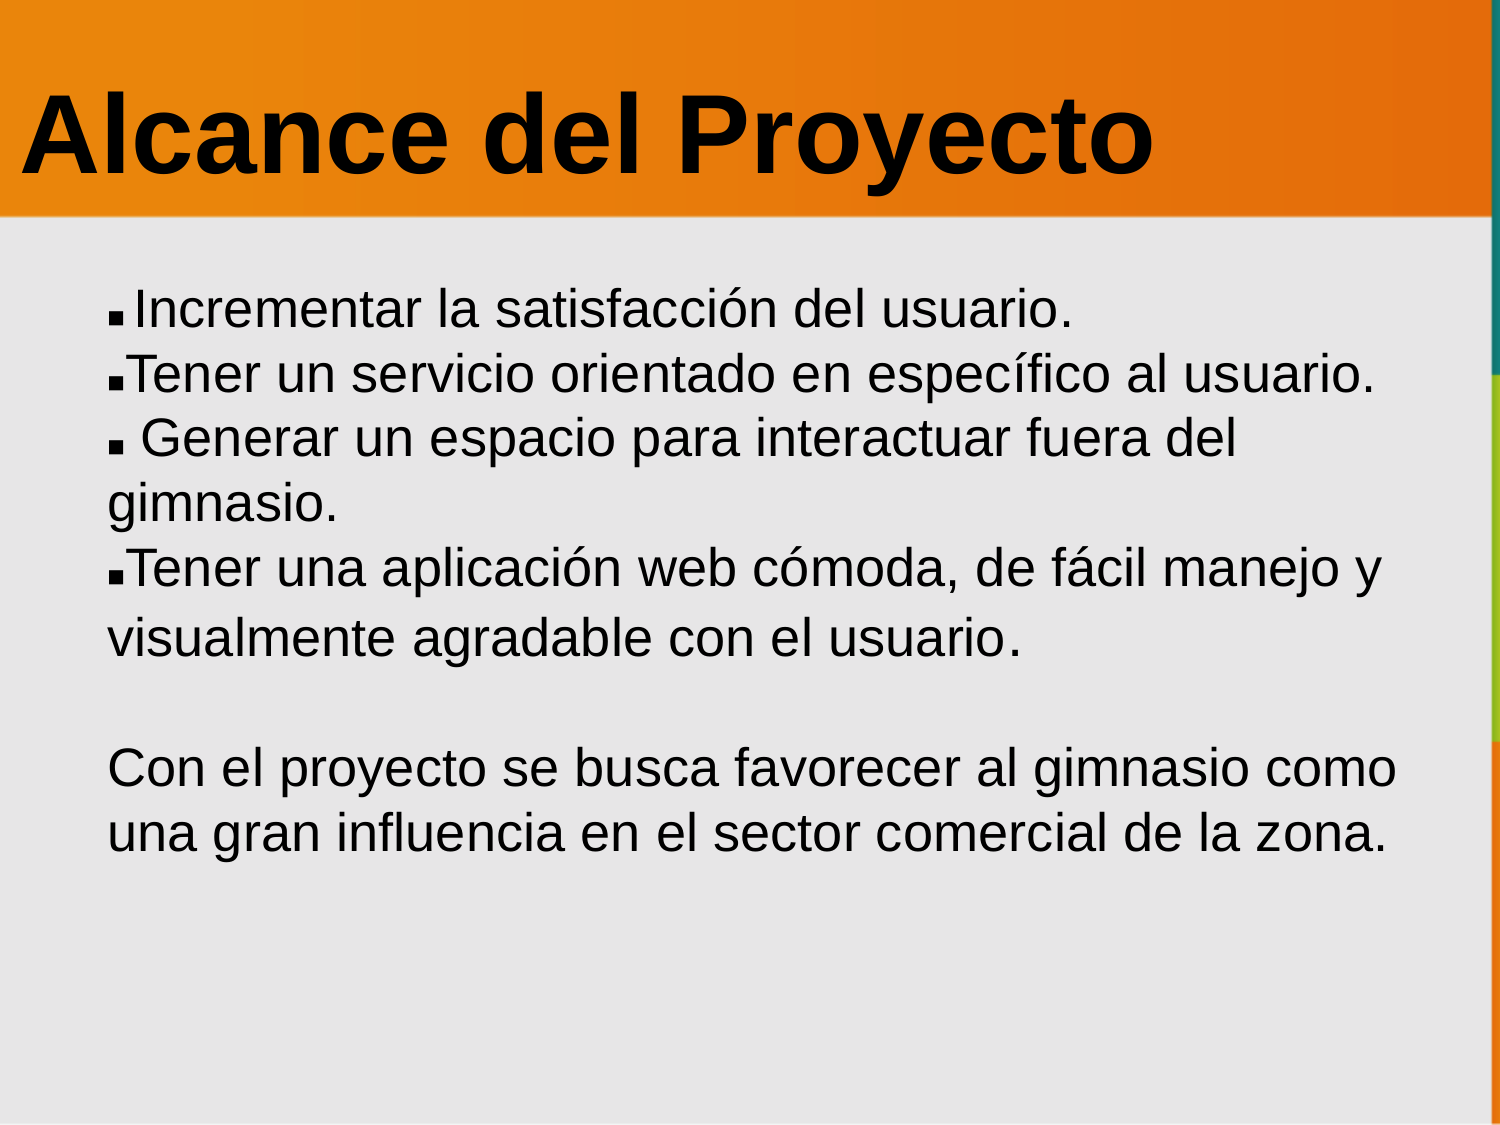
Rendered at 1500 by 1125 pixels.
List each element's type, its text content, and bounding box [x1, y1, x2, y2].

text_box Alcance del Proyecto [4, 46, 1445, 197]
picture [0, 0, 1500, 1125]
text_box ■ Incrementar la satisfacción del usuario. ■Tener un servicio orientado en específico al usuario. ■ Generar un espacio para interactuar fuera del gimnasio. ■Tener una aplicación web cómoda, de fácil manejo y visualmente agradable con el usuario. Con el proyecto se busca favorecer al gimnasio como una gran influencia en el sector comercial de la zona. [92, 257, 1500, 1091]
